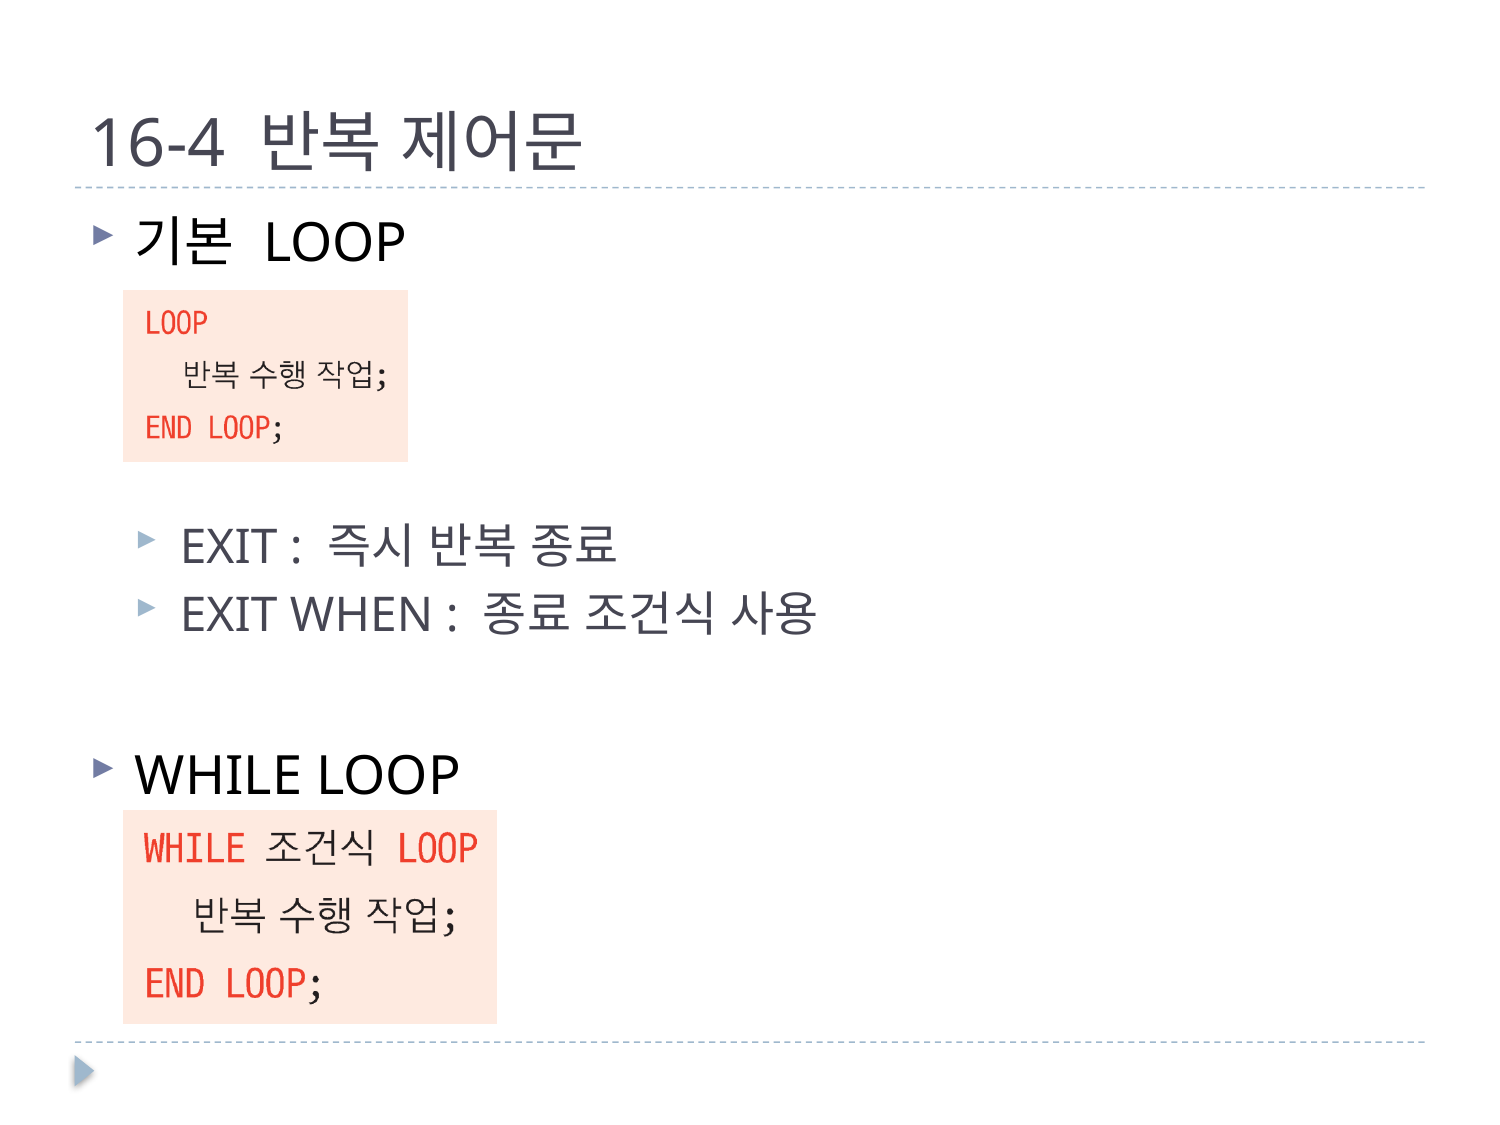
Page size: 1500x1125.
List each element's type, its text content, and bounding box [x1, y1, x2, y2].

list 기본 LOOP EXIT : 즉시 반복 종료 EXIT WHEN : 종료 조건식 사용 WHILE LOOP [75, 200, 1425, 1010]
picture [123, 290, 408, 462]
picture [123, 810, 498, 1024]
title 16-4 반복 제어문 [75, 24, 1425, 188]
